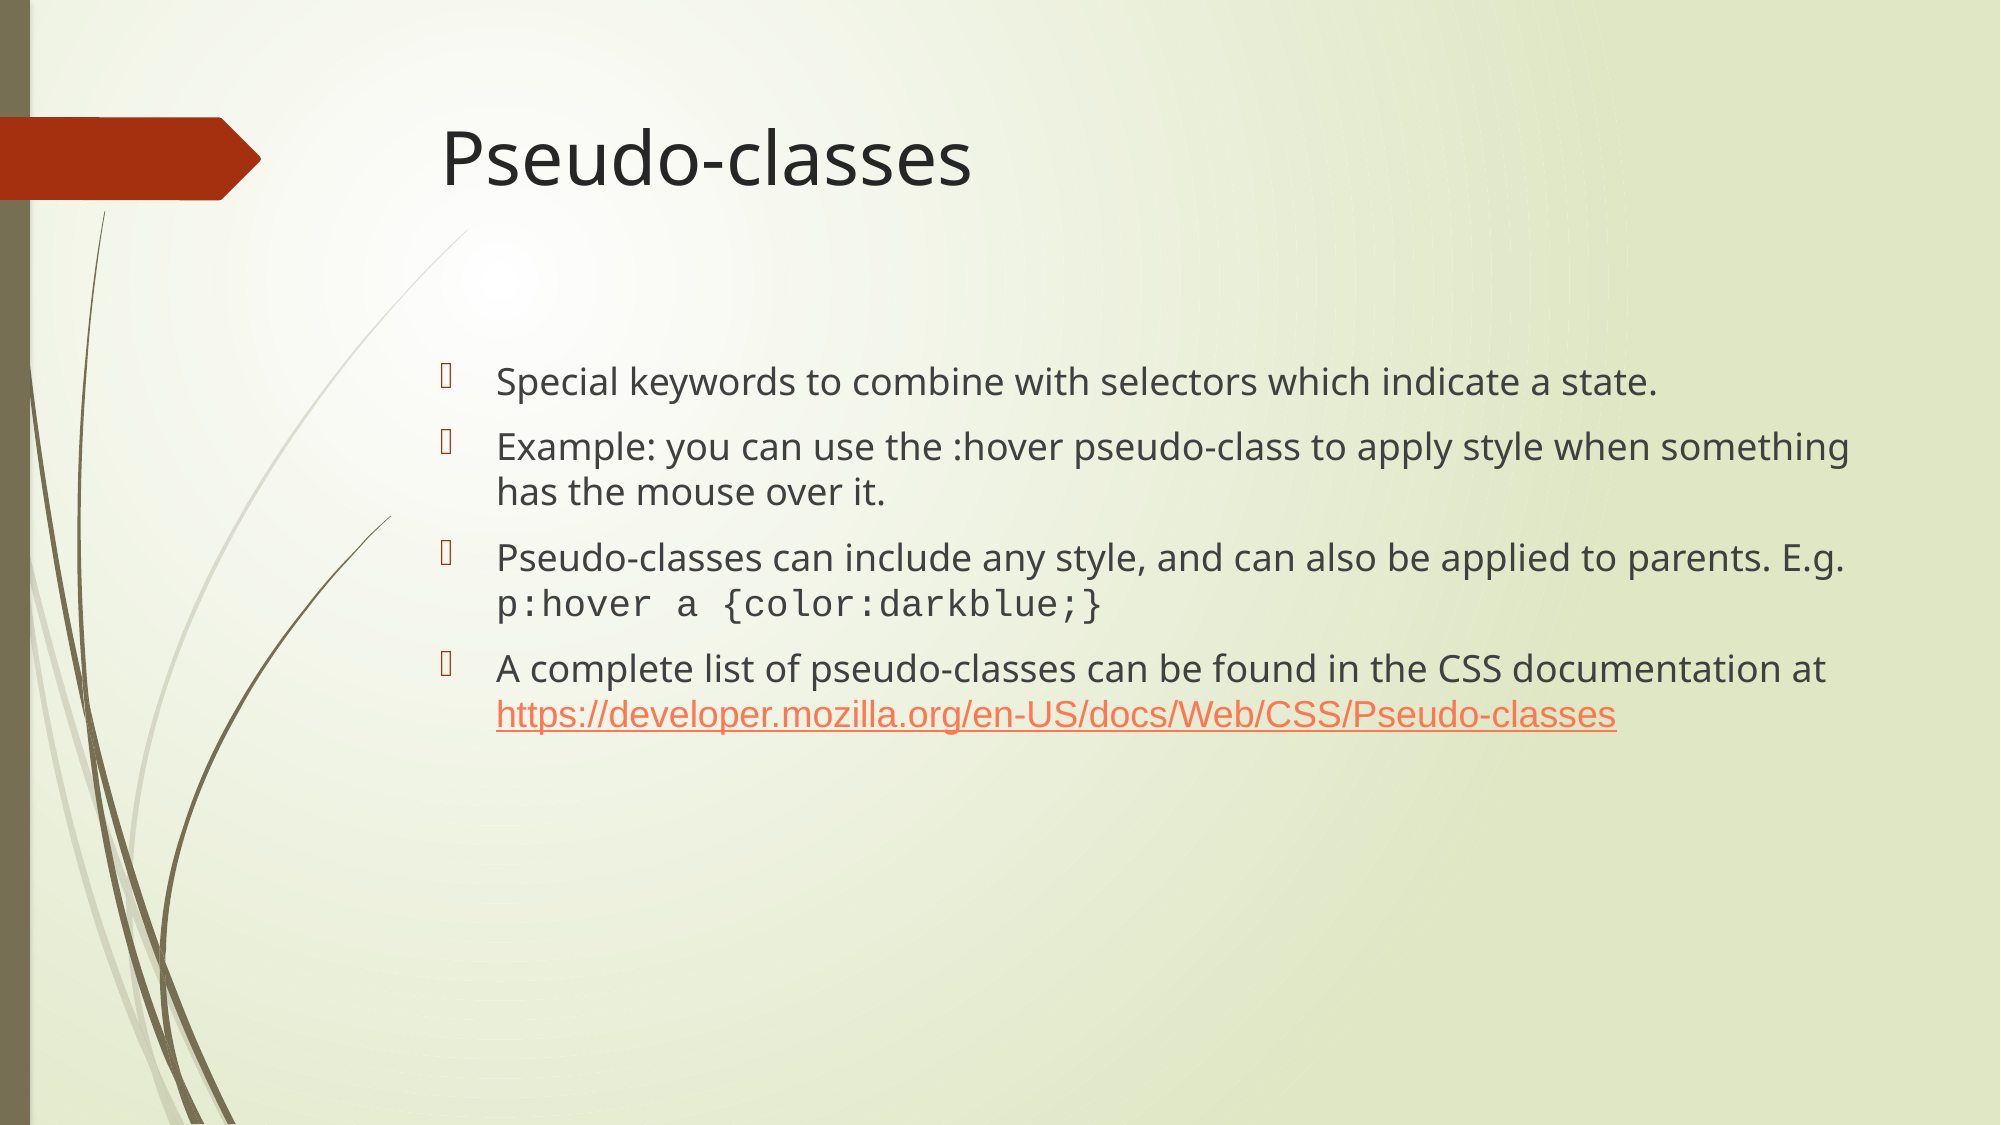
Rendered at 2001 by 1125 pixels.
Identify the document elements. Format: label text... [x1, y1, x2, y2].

title Pseudo-classes [425, 102, 1888, 313]
list Special keywords to combine with selectors which indicate a state. Example: you can use the :hover pseudo-class to apply style when something has the mouse over it. Pseudo-classes can include any style, and can also be applied to parents. E.g. p:hover a {color:darkblue;} A complete list of pseudo-classes can be found in the CSS documentation at https://developer.mozilla.org/en-US/docs/Web/CSS/Pseudo-classes [424, 350, 1888, 970]
